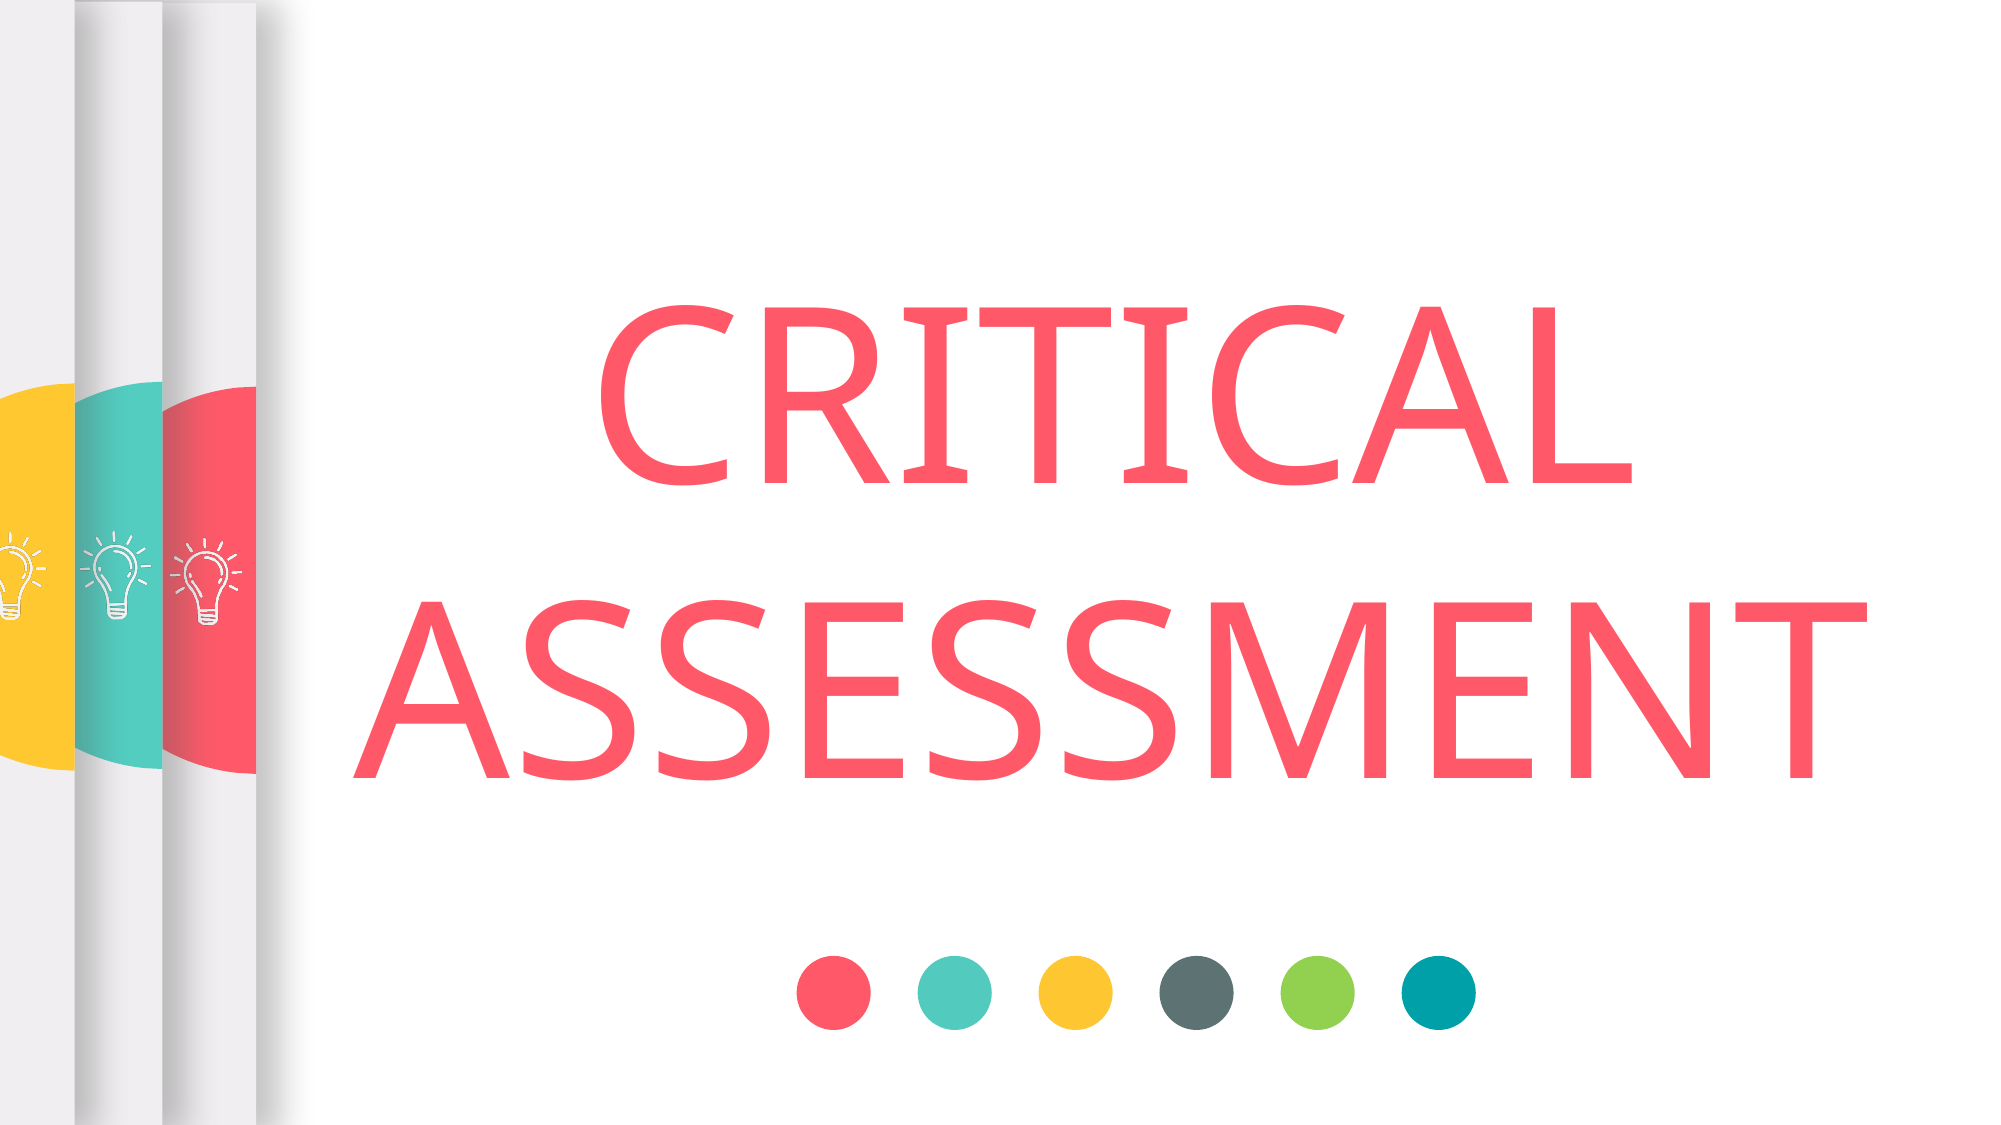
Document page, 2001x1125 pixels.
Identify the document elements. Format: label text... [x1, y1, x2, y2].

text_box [0, 0, 75, 1125]
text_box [796, 955, 1476, 1030]
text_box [163, 3, 257, 1125]
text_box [75, 1, 163, 1125]
text_box CRITICAL ASSESSMENT [302, 230, 1989, 836]
